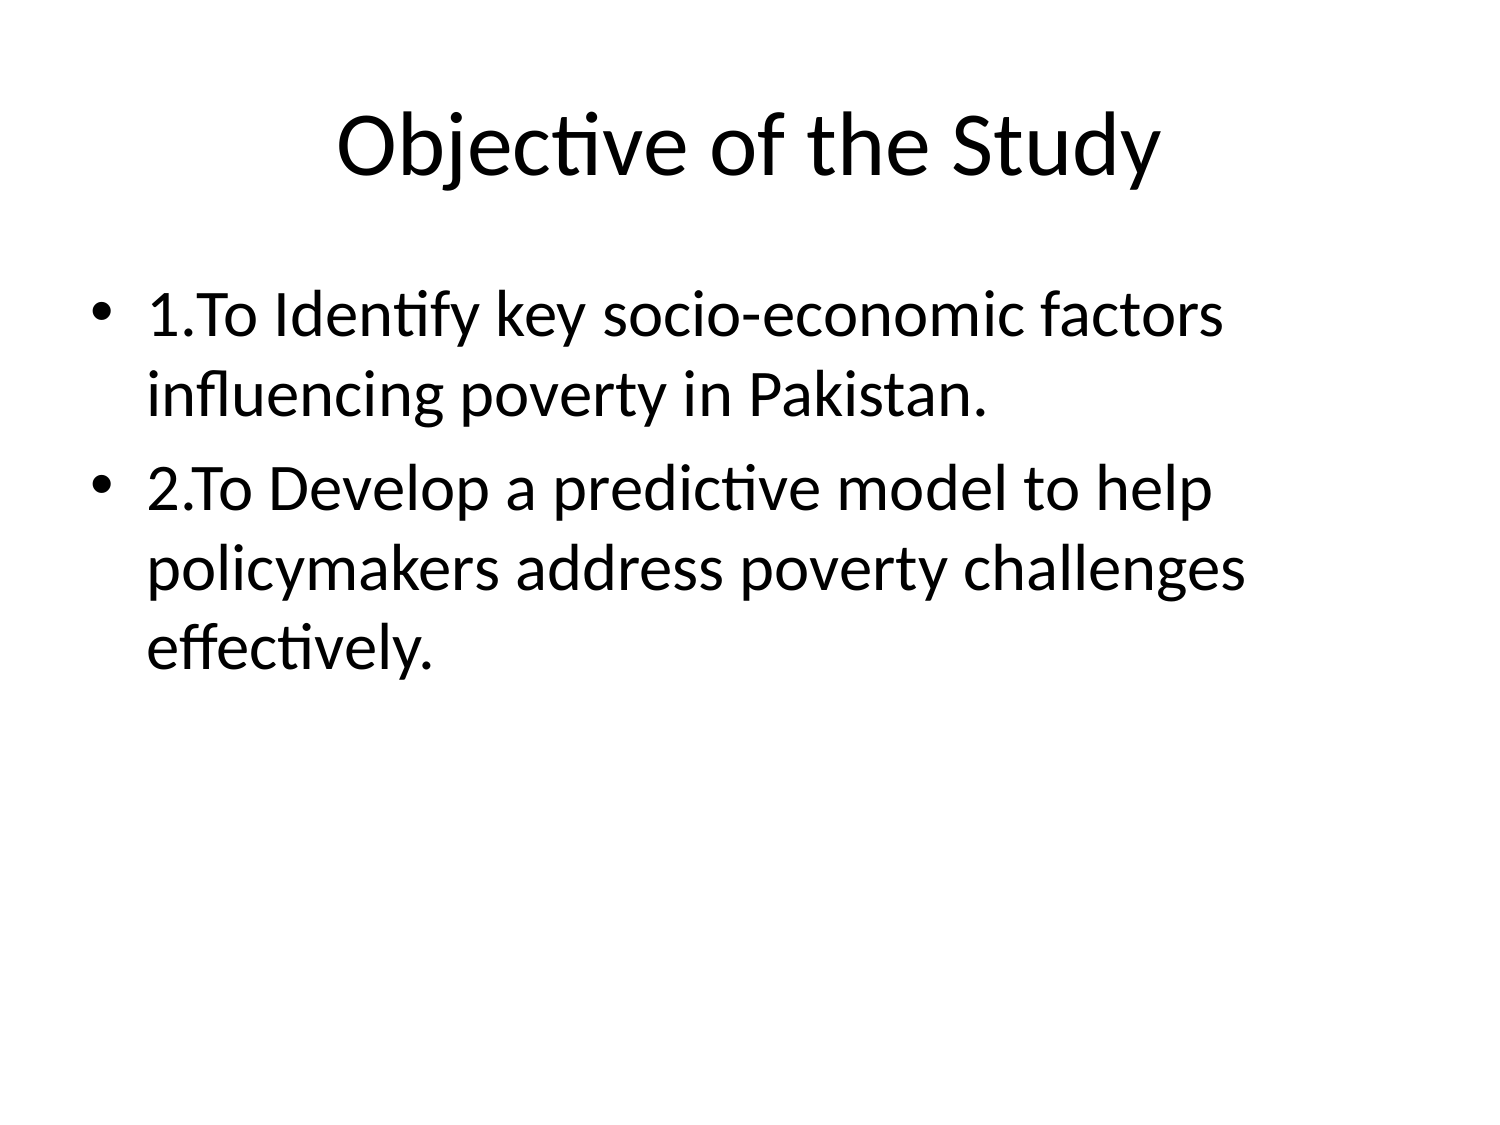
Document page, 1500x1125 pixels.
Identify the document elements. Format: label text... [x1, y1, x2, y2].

title Objective of the Study [75, 45, 1425, 233]
list 1.To Identify key socio-economic factors influencing poverty in Pakistan. 2.To Develop a predictive model to help policymakers address poverty challenges effectively. [75, 262, 1425, 1005]
